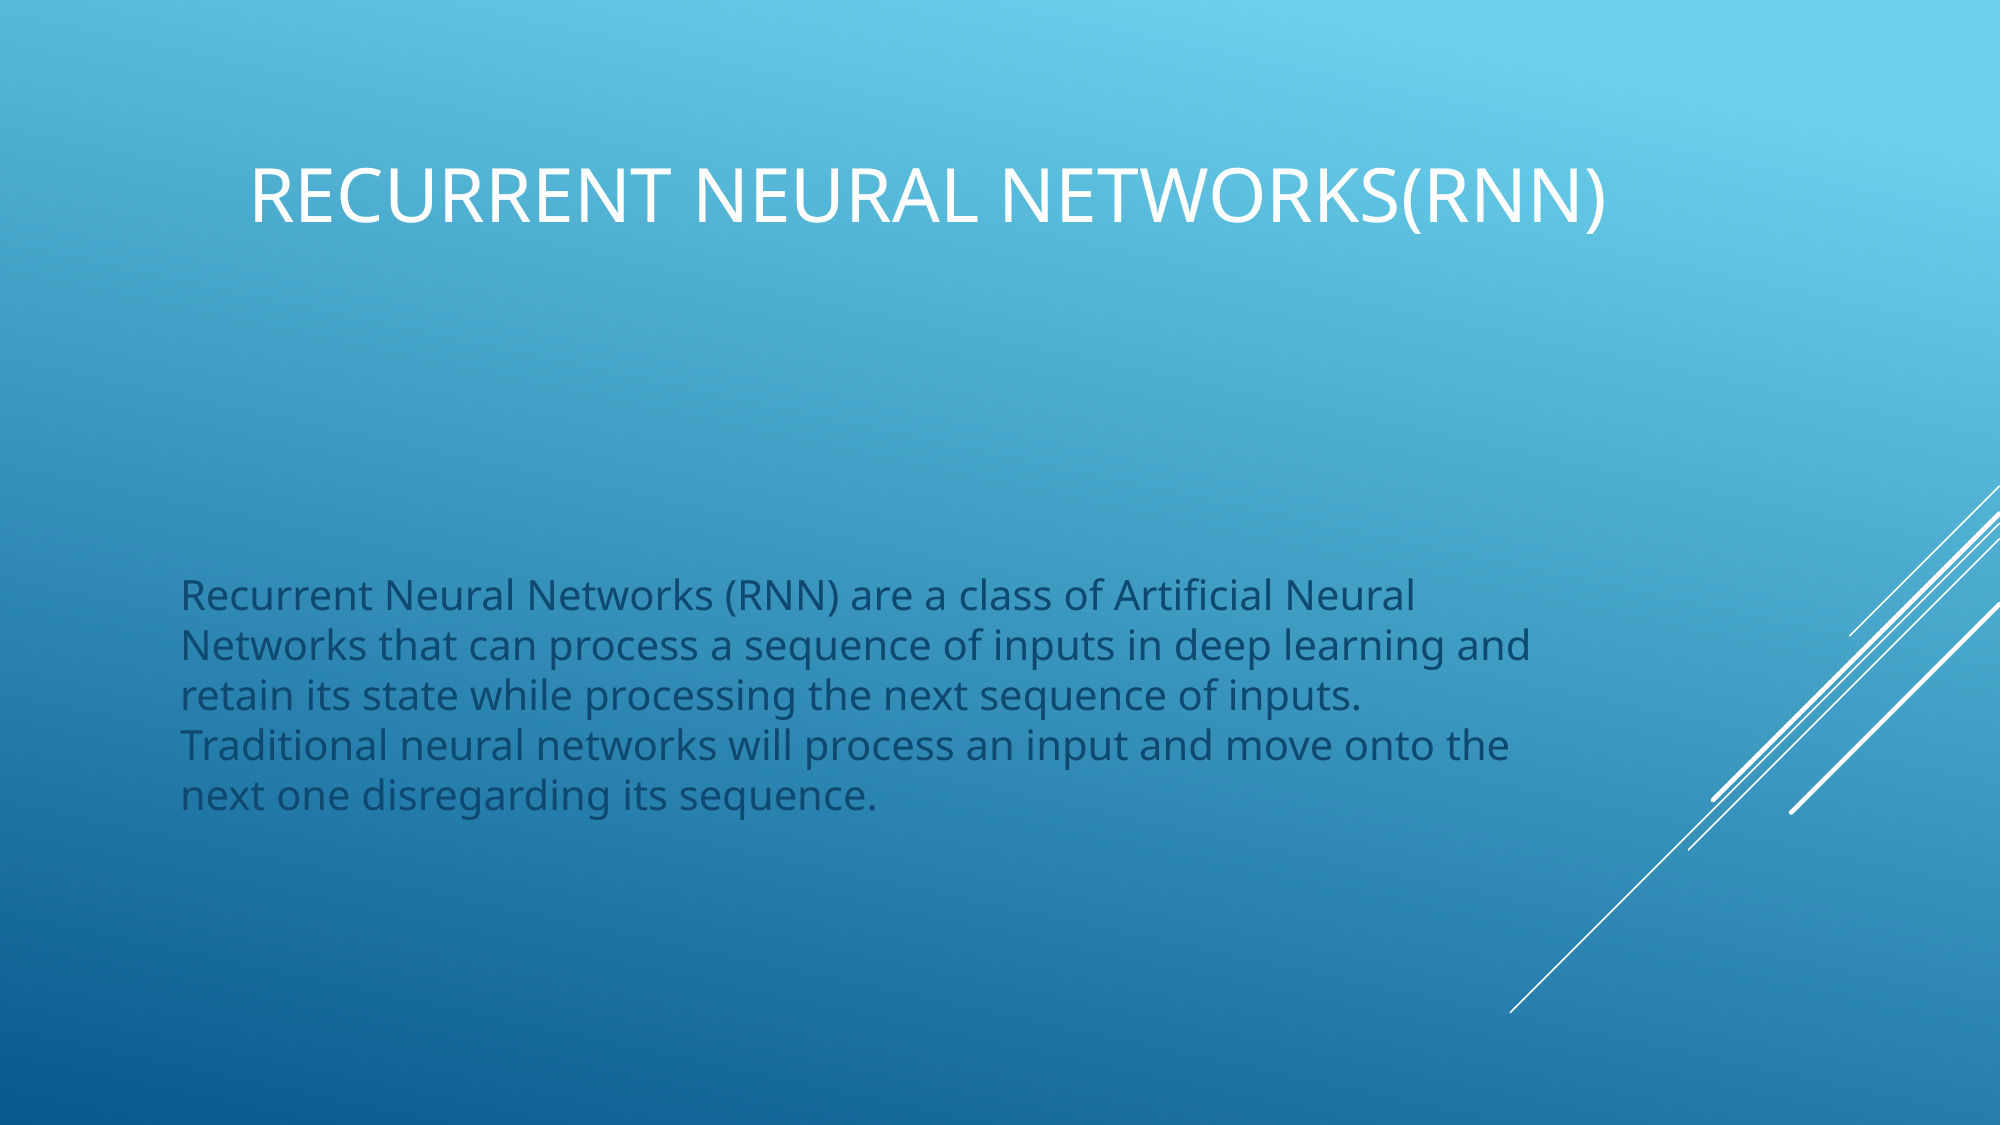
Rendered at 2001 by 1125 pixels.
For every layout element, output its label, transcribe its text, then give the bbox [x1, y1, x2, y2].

title Recurrent Neural Networks(rnn) [233, 113, 1634, 362]
list Recurrent Neural Networks (RNN) are a class of Artificial Neural Networks that can process a sequence of inputs in deep learning and retain its state while processing the next sequence of inputs. Traditional neural networks will process an input and move onto the next one disregarding its sequence. [165, 397, 1566, 991]
